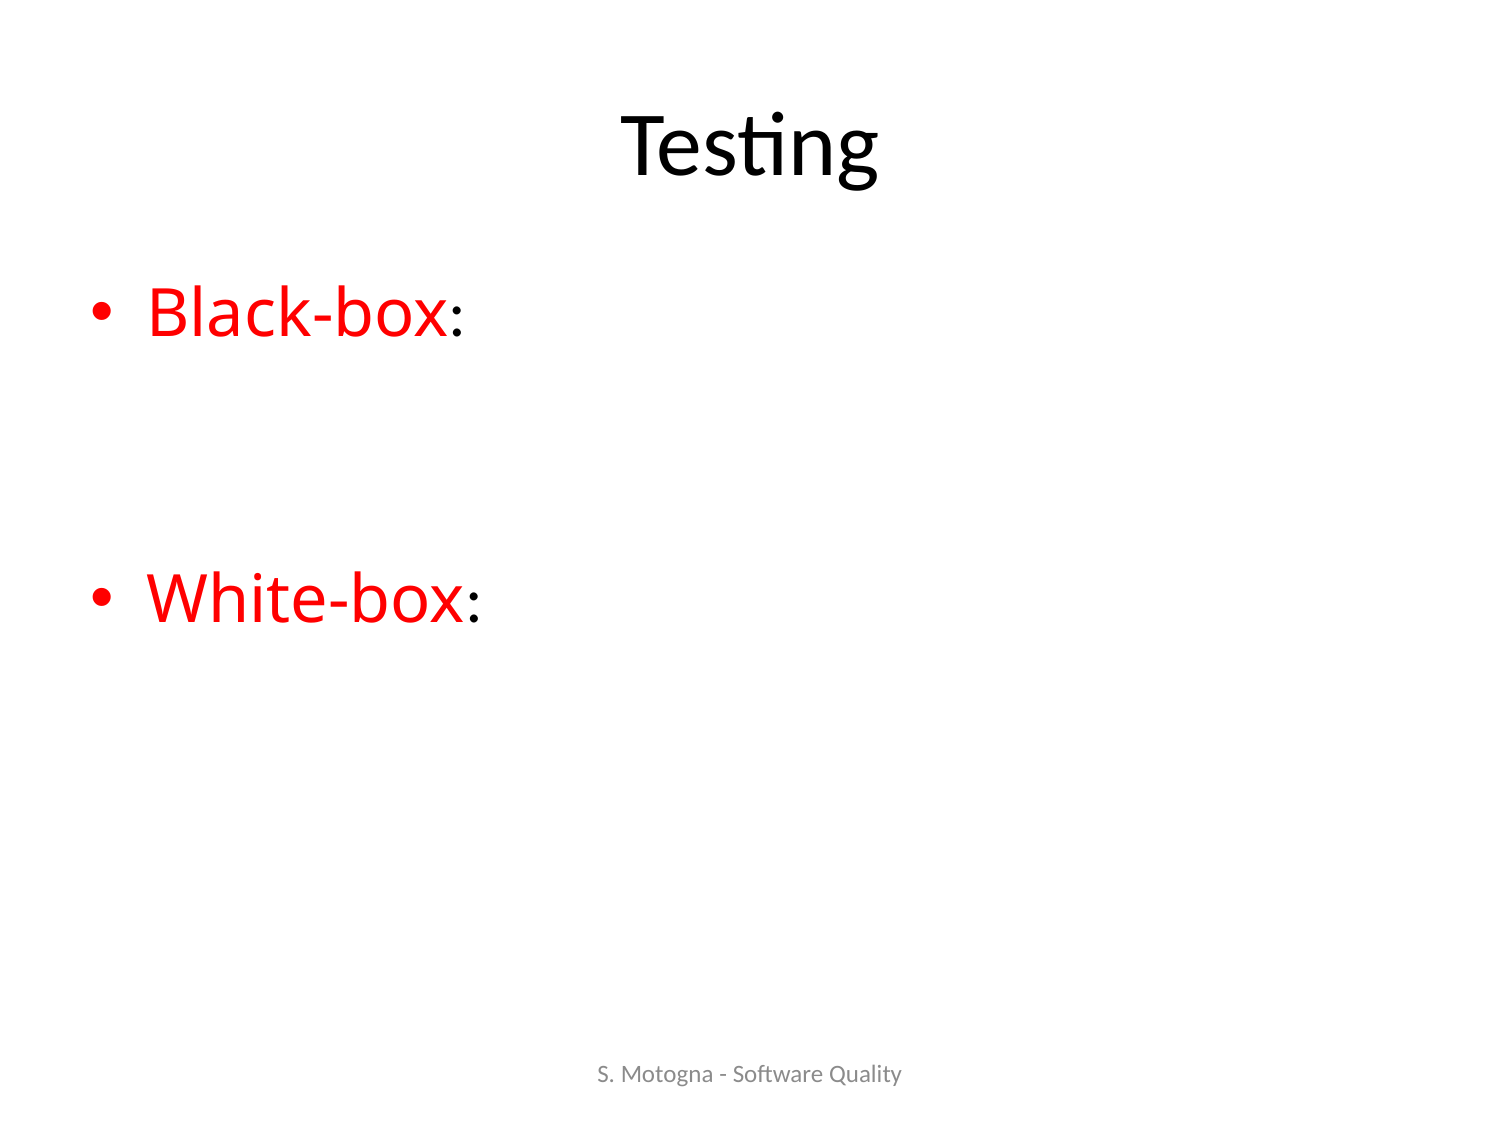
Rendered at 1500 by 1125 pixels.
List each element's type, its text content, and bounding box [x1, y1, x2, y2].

title Testing [75, 45, 1425, 233]
list Black-box: White-box: [75, 262, 1425, 1005]
footer S. Motogna - Software Quality [512, 1042, 988, 1103]
